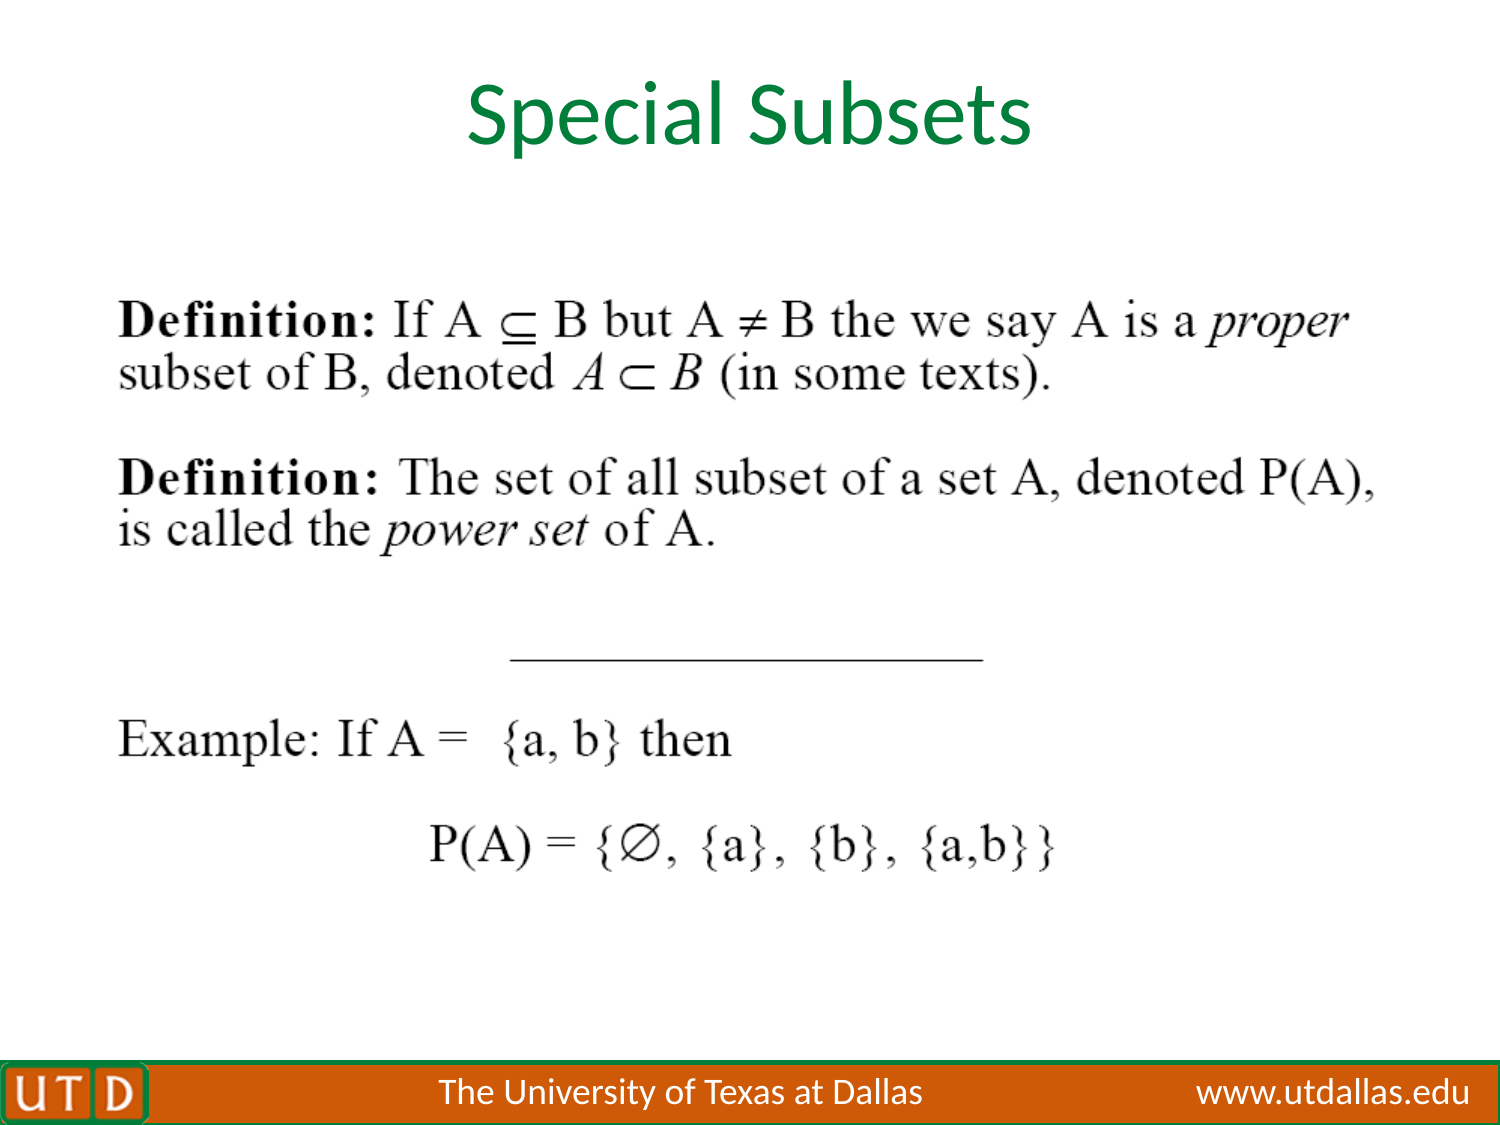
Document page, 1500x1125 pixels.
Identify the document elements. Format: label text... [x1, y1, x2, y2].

title Special Subsets [75, 45, 1425, 233]
picture [82, 276, 1438, 951]
picture [0, 1062, 149, 1125]
